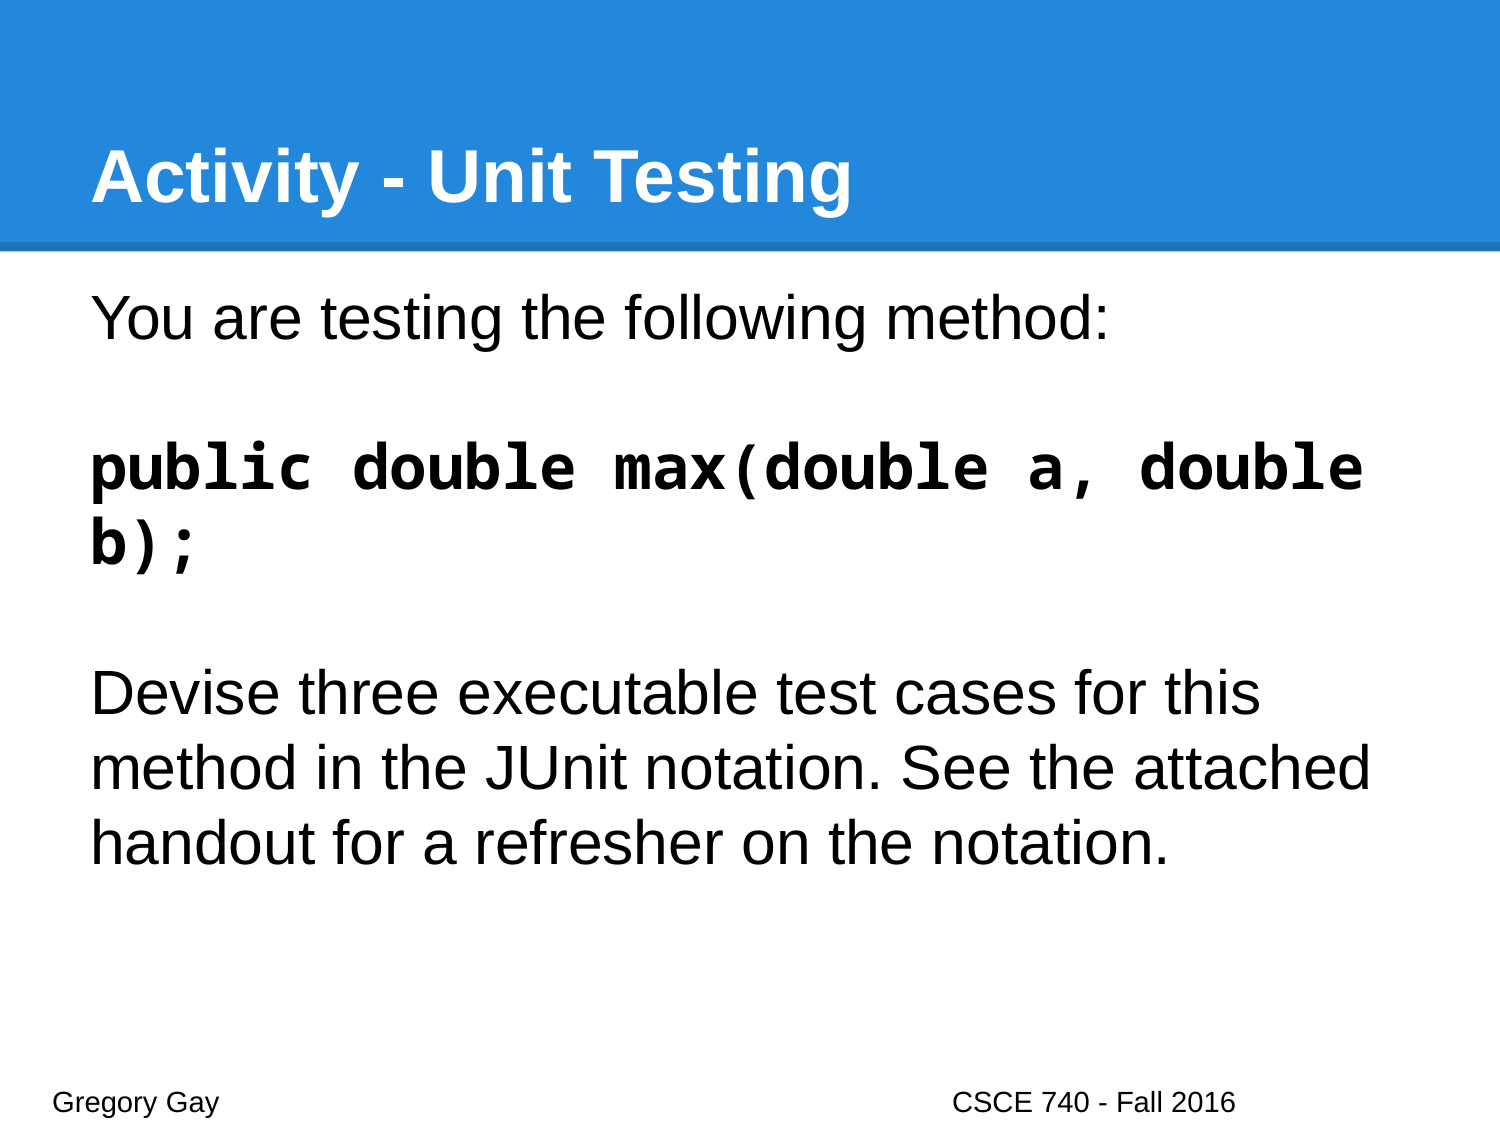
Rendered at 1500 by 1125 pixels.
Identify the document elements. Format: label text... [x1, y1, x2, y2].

title Activity - Unit Testing [75, 45, 1425, 233]
list You are testing the following method: public double max(double a, double b); Devise three executable test cases for this method in the JUnit notation. See the attached handout for a refresher on the notation. [75, 262, 1425, 1068]
text_box Gregory Gay CSCE 740 - Fall 2016 27 [37, 1068, 1463, 1114]
